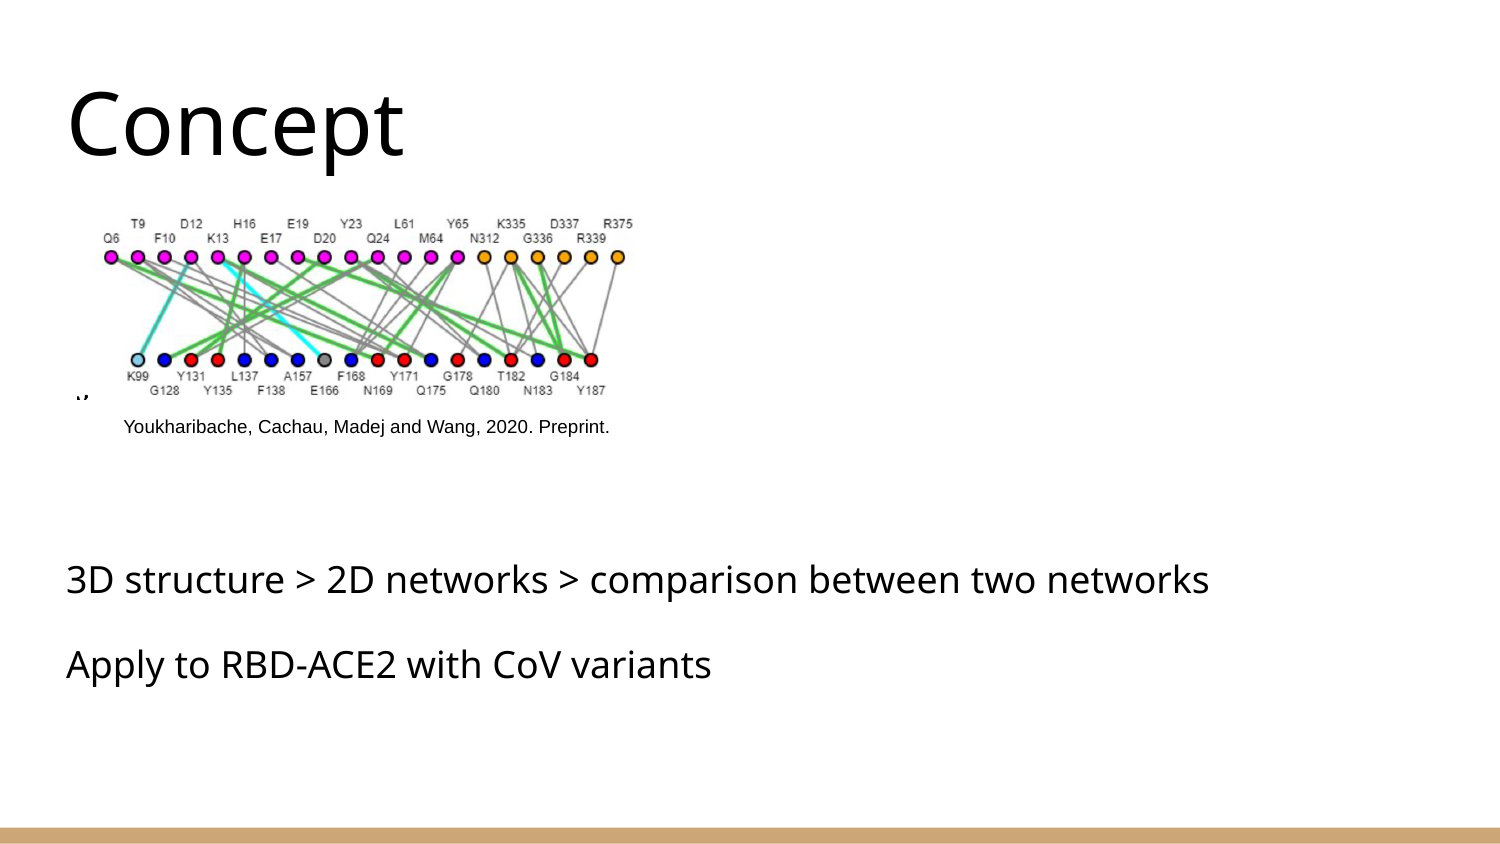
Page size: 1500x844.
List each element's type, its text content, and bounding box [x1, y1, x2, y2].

list 3D structure > 2D networks > comparison between two networks Apply to RBD-ACE2 with CoV variants [51, 200, 1449, 752]
picture [76, 195, 652, 400]
text_box Youkharibache, Cachau, Madej and Wang, 2020. Preprint. [108, 408, 646, 455]
title Concept [51, 51, 1449, 189]
